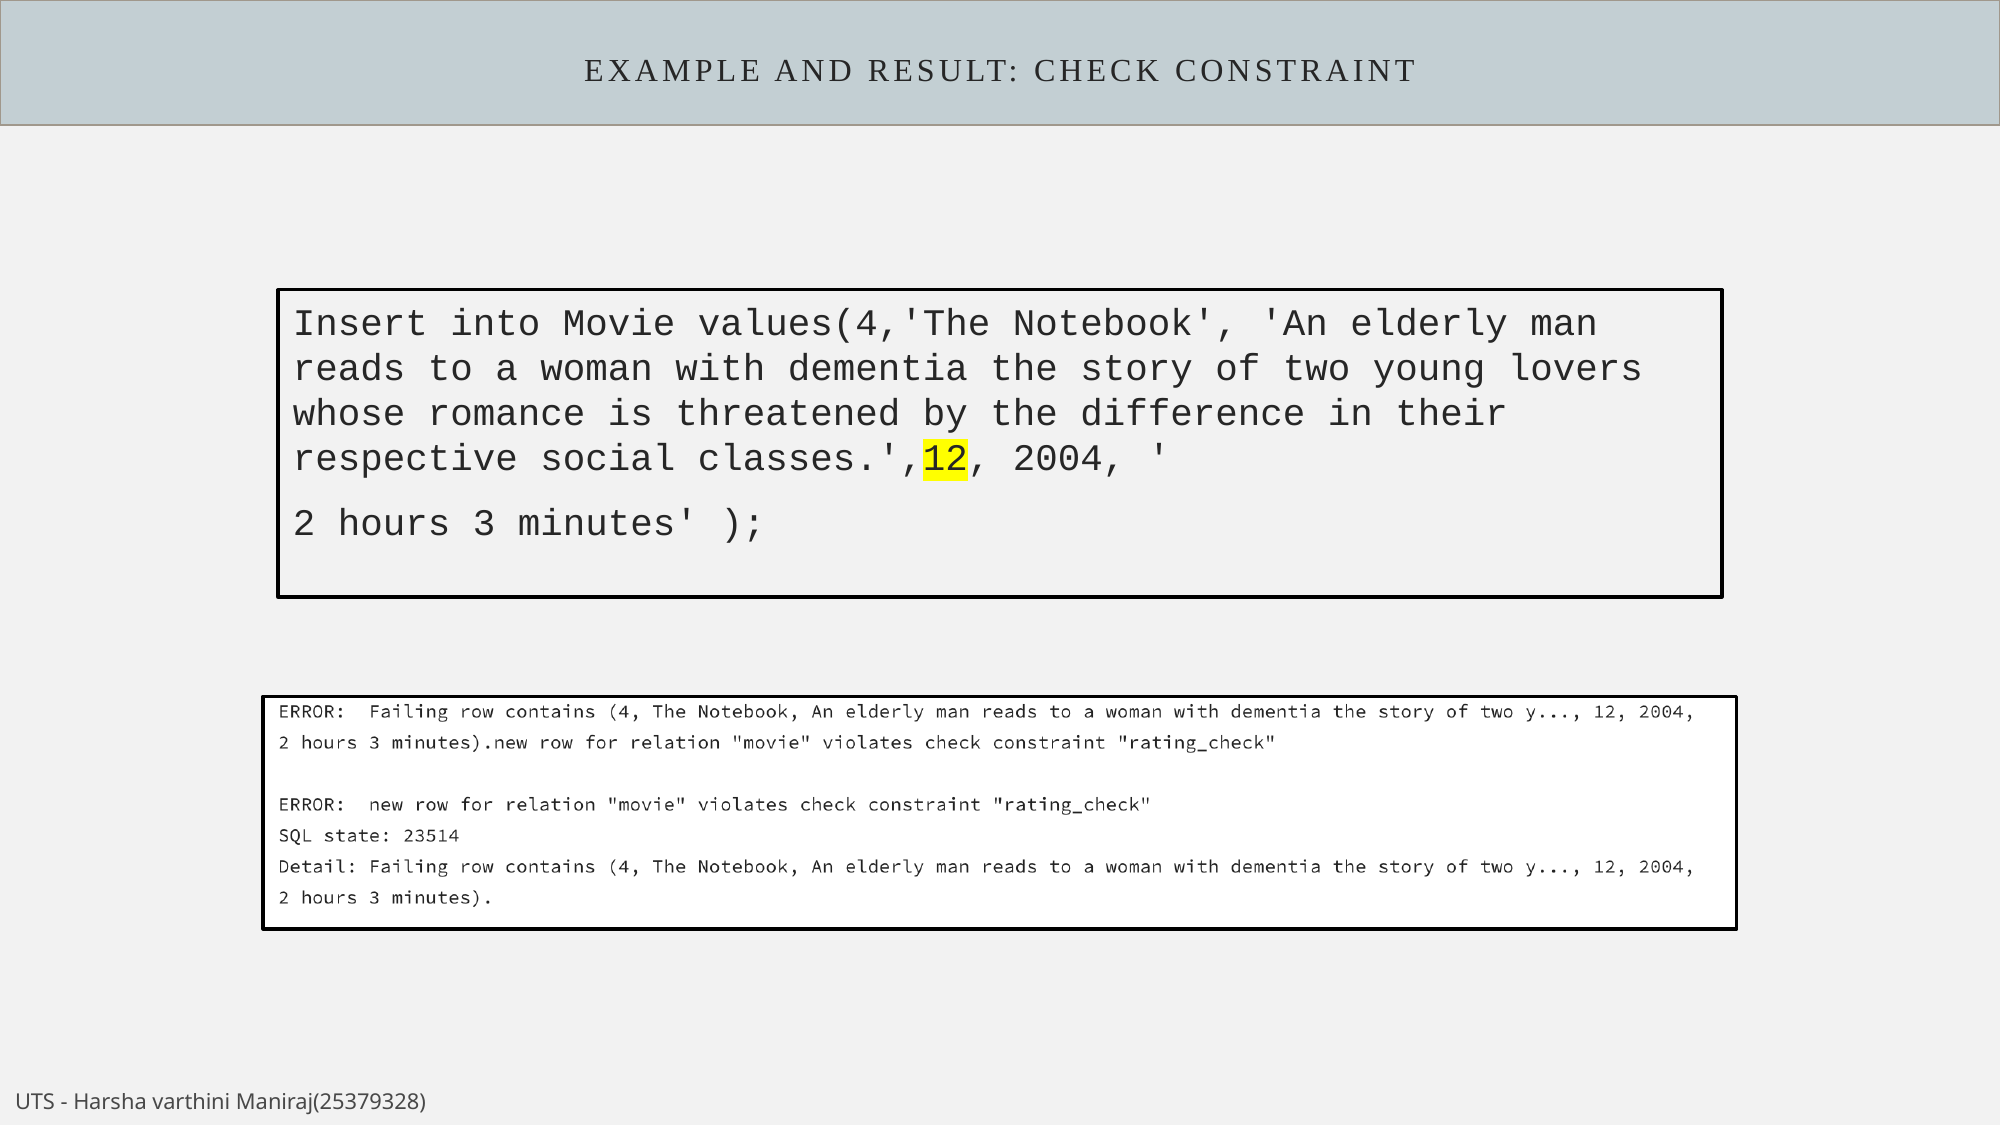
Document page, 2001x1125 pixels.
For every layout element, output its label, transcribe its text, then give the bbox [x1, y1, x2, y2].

text_box [0, 0, 2000, 126]
picture [264, 697, 1736, 928]
title Example and Result: Check constraint [170, 21, 1830, 121]
list Insert into Movie values(4,'The Notebook', 'An elderly man reads to a woman with dementia the story of two young lovers whose romance is threatened by the difference in their respective social classes.',12, 2004, ' 2 hours 3 minutes' ); [277, 289, 1722, 598]
footer UTS - Harsha varthini Maniraj(25379328) [0, 1074, 968, 1125]
